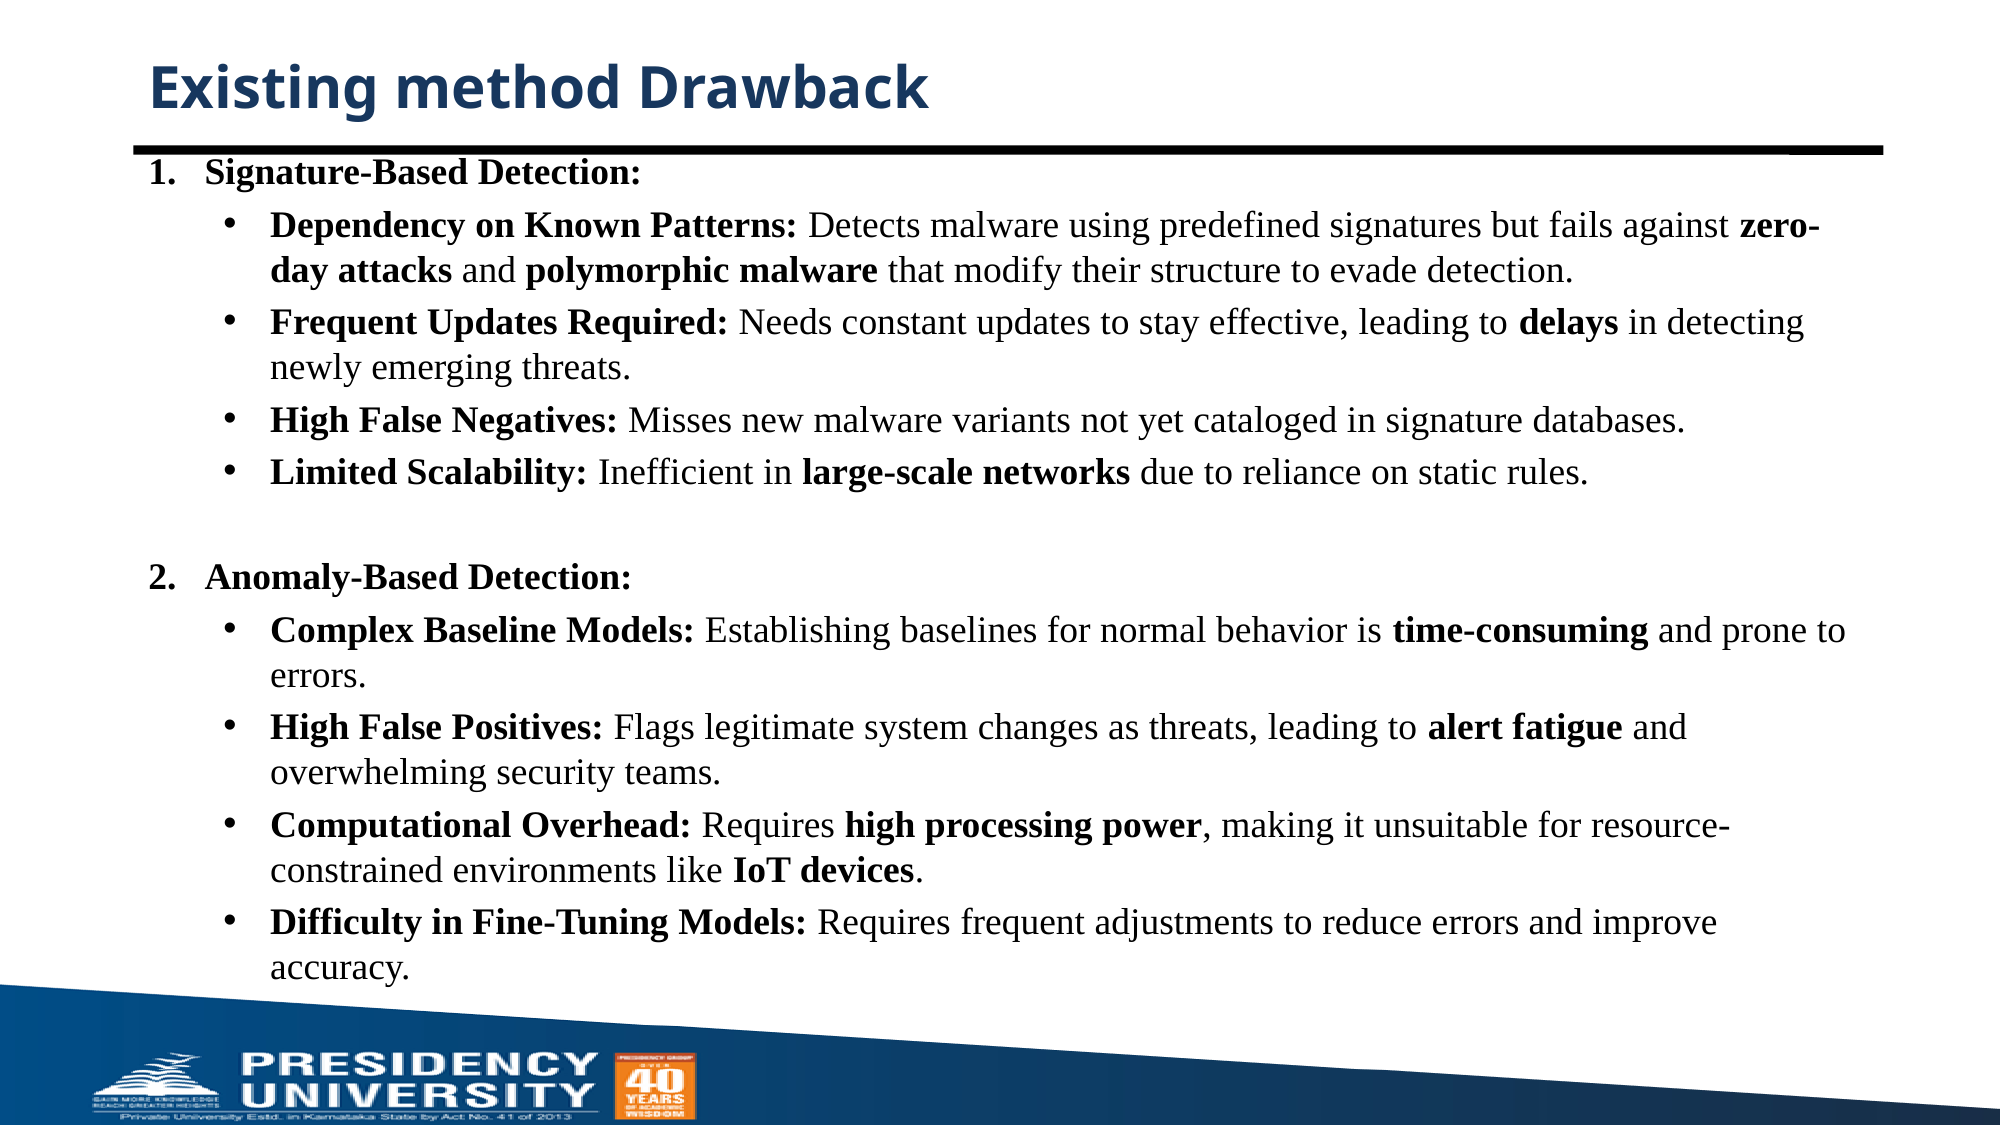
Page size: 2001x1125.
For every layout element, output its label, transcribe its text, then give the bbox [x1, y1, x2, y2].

picture [0, 982, 2000, 1125]
title Existing method Drawback [133, 45, 1884, 125]
list Signature-Based Detection: Dependency on Known Patterns: Detects malware using predefined signatures but fails against zero-day attacks and polymorphic malware that modify their structure to evade detection. Frequent Updates Required: Needs constant updates to stay effective, leading to delays in detecting newly emerging threats. High False Negatives: Misses new malware variants not yet cataloged in signature databases. Limited Scalability: Inefficient in large-scale networks due to reliance on static rules. Anomaly-Based Detection: Complex Baseline Models: Establishing baselines for normal behavior is time-consuming and prone to errors. High False Positives: Flags legitimate system changes as threats, leading to alert fatigue and overwhelming security teams. Computational Overhead: Requires high processing power, making it unsuitable for resource-constrained environments like IoT devices. Difficulty in Fine-Tuning Models: Requires frequent adjustments to reduce errors and improve accuracy. [133, 139, 1884, 1059]
